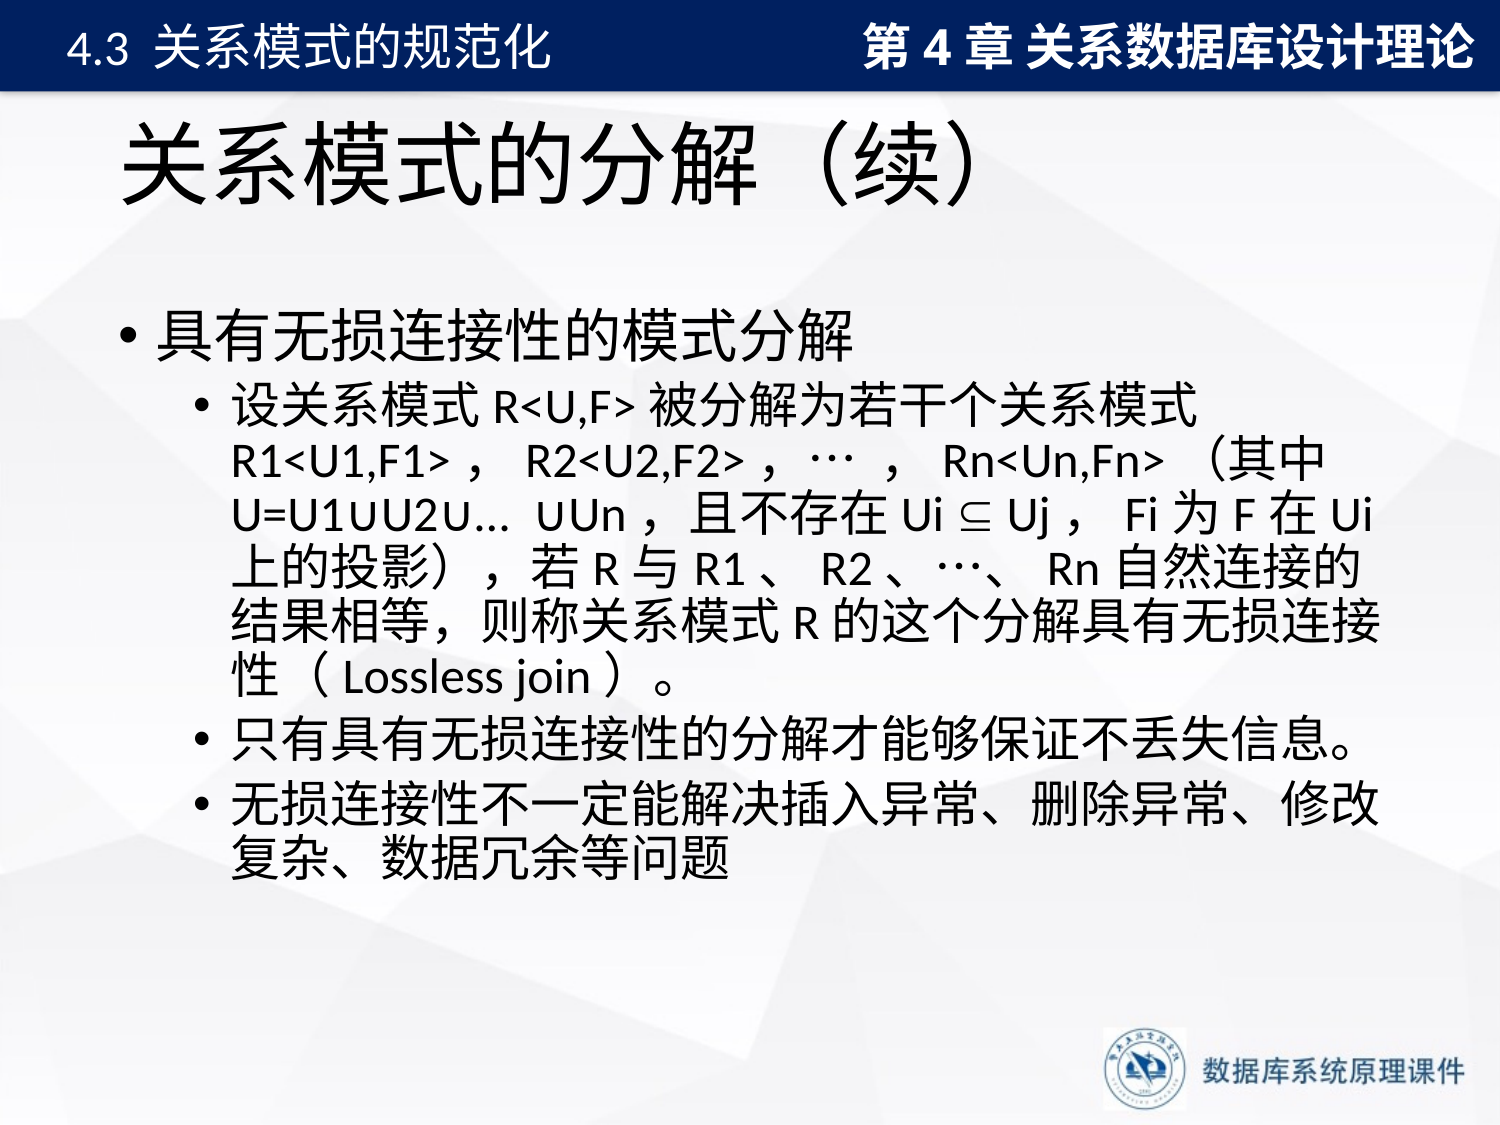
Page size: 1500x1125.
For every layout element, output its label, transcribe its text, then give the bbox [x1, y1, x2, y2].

text_box [0, 0, 1500, 92]
picture [0, 92, 1500, 1125]
title 关系模式的分解（续） [103, 100, 1397, 278]
text_box 4.3 关系模式的规范化 [51, 8, 568, 83]
list 具有无损连接性的模式分解 设关系模式R<U,F>被分解为若干个关系模式R1<U1,F1>，R2<U2,F2>，… ，Rn<Un,Fn>（其中U=U1∪U2∪… ∪Un，且不存在Ui  Uj，Fi为F在Ui上的投影），若R与R1、R2、…、Rn自然连接的结果相等，则称关系模式R的这个分解具有无损连接性（Lossless join）。 只有具有无损连接性的分解才能够保证不丢失信息。 无损连接性不一定能解决插入异常、删除异常、修改复杂、数据冗余等问题 [103, 299, 1397, 1014]
text_box 第4章 关系数据库设计理论 [847, 7, 1491, 83]
